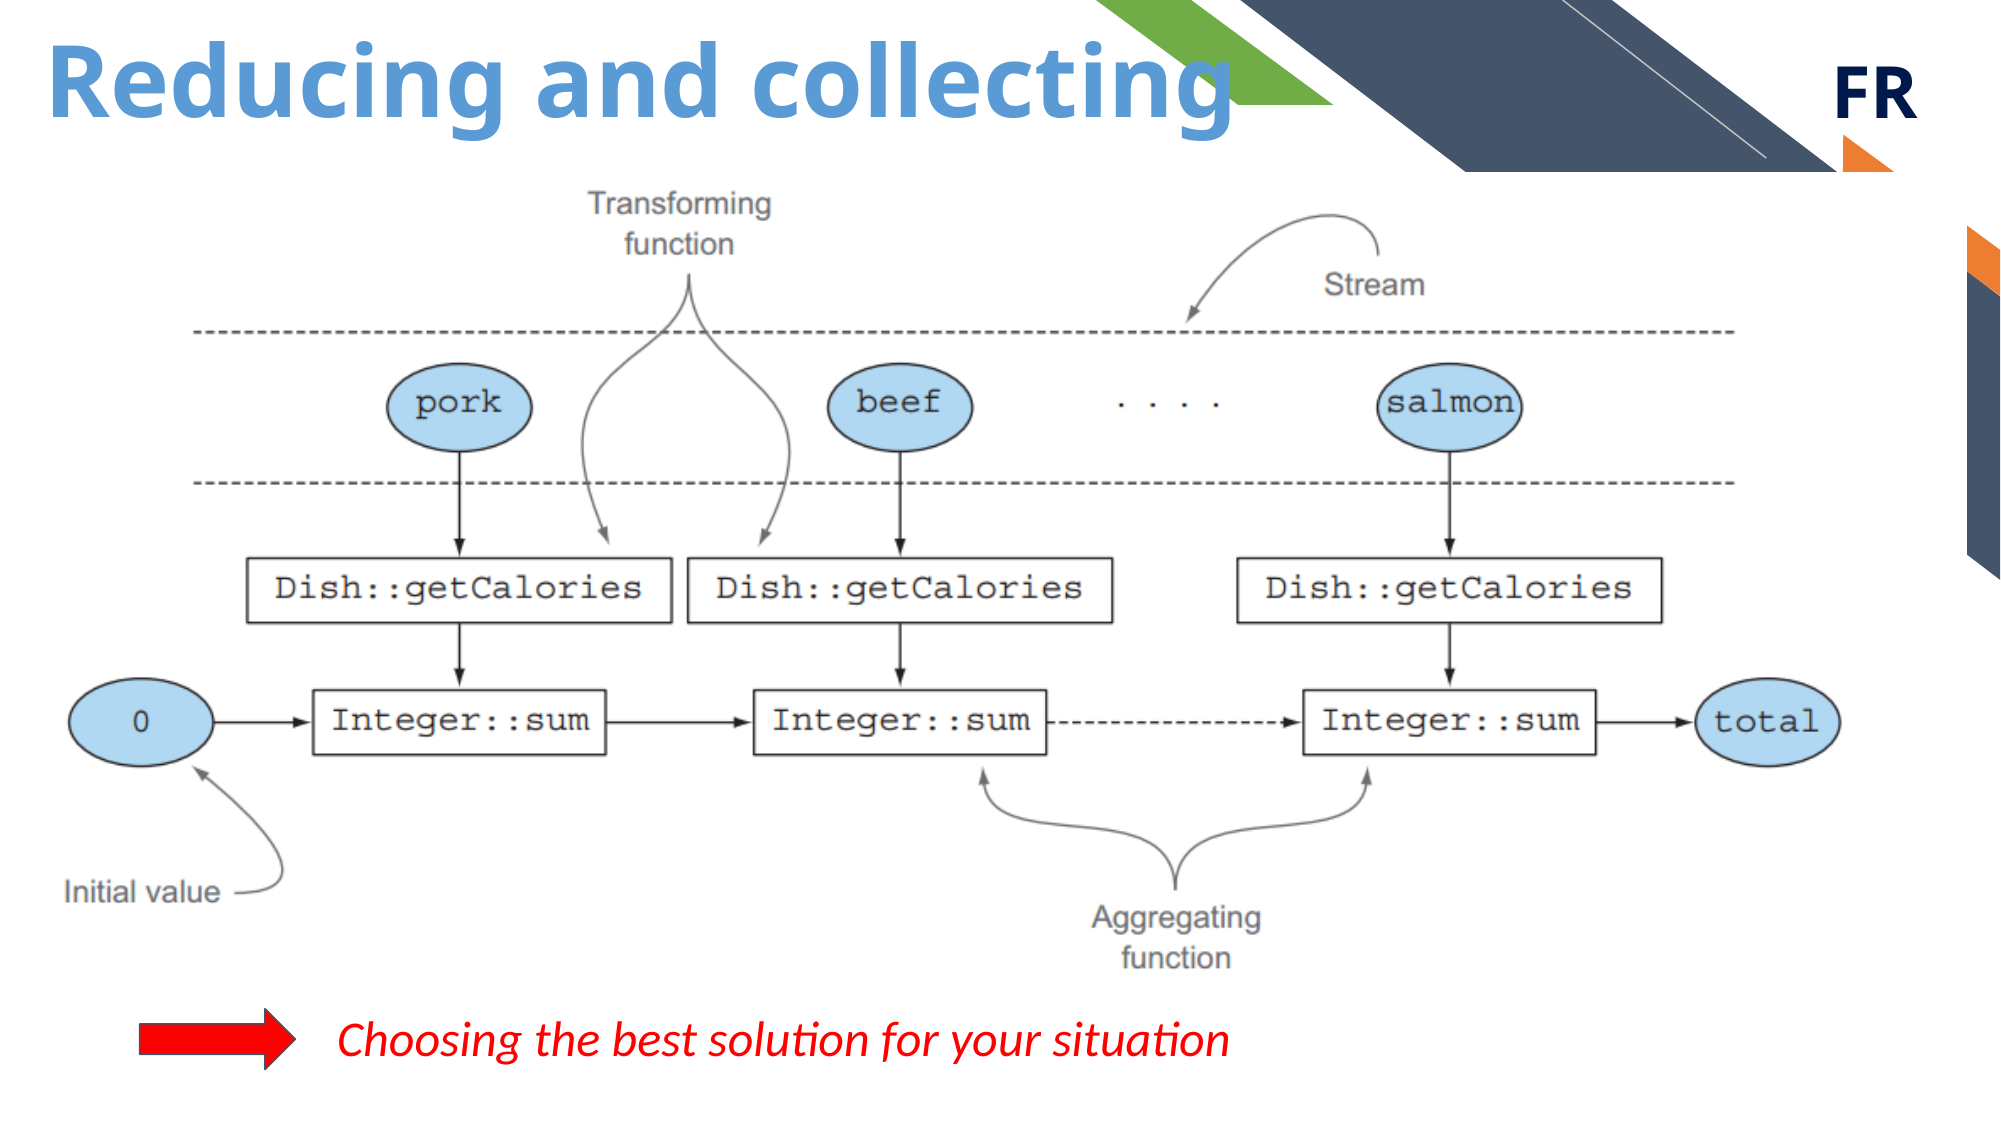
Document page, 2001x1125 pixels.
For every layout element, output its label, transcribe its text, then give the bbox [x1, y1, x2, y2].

picture [33, 172, 1967, 989]
text_box [139, 1008, 296, 1070]
title Reducing and collecting [29, 0, 1455, 139]
list Choosing the best solution for your situation [317, 989, 1892, 1125]
